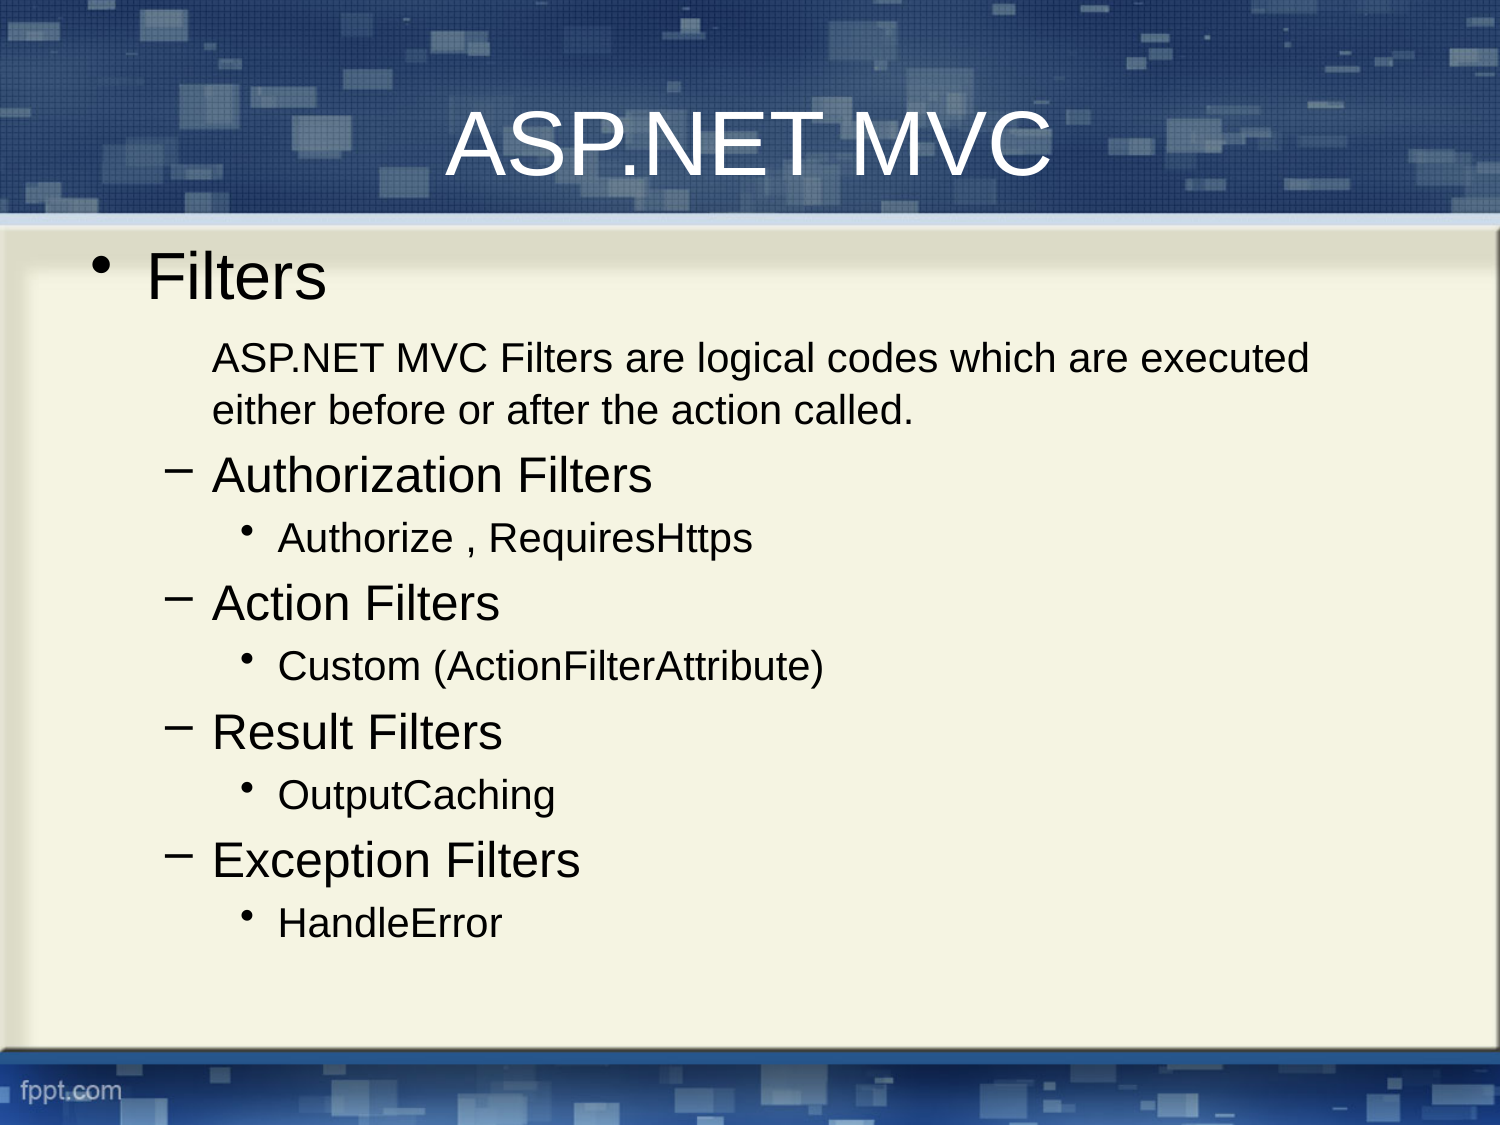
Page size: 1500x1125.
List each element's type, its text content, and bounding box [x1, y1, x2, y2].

list Filters ASP.NET MVC Filters are logical codes which are executed either before or after the action called. Authorization Filters Authorize , RequiresHttps Action Filters Custom (ActionFilterAttribute) Result Filters OutputCaching Exception Filters HandleError [74, 233, 1426, 1051]
picture [0, 0, 1500, 1125]
title ASP.NET MVC [74, 44, 1426, 233]
